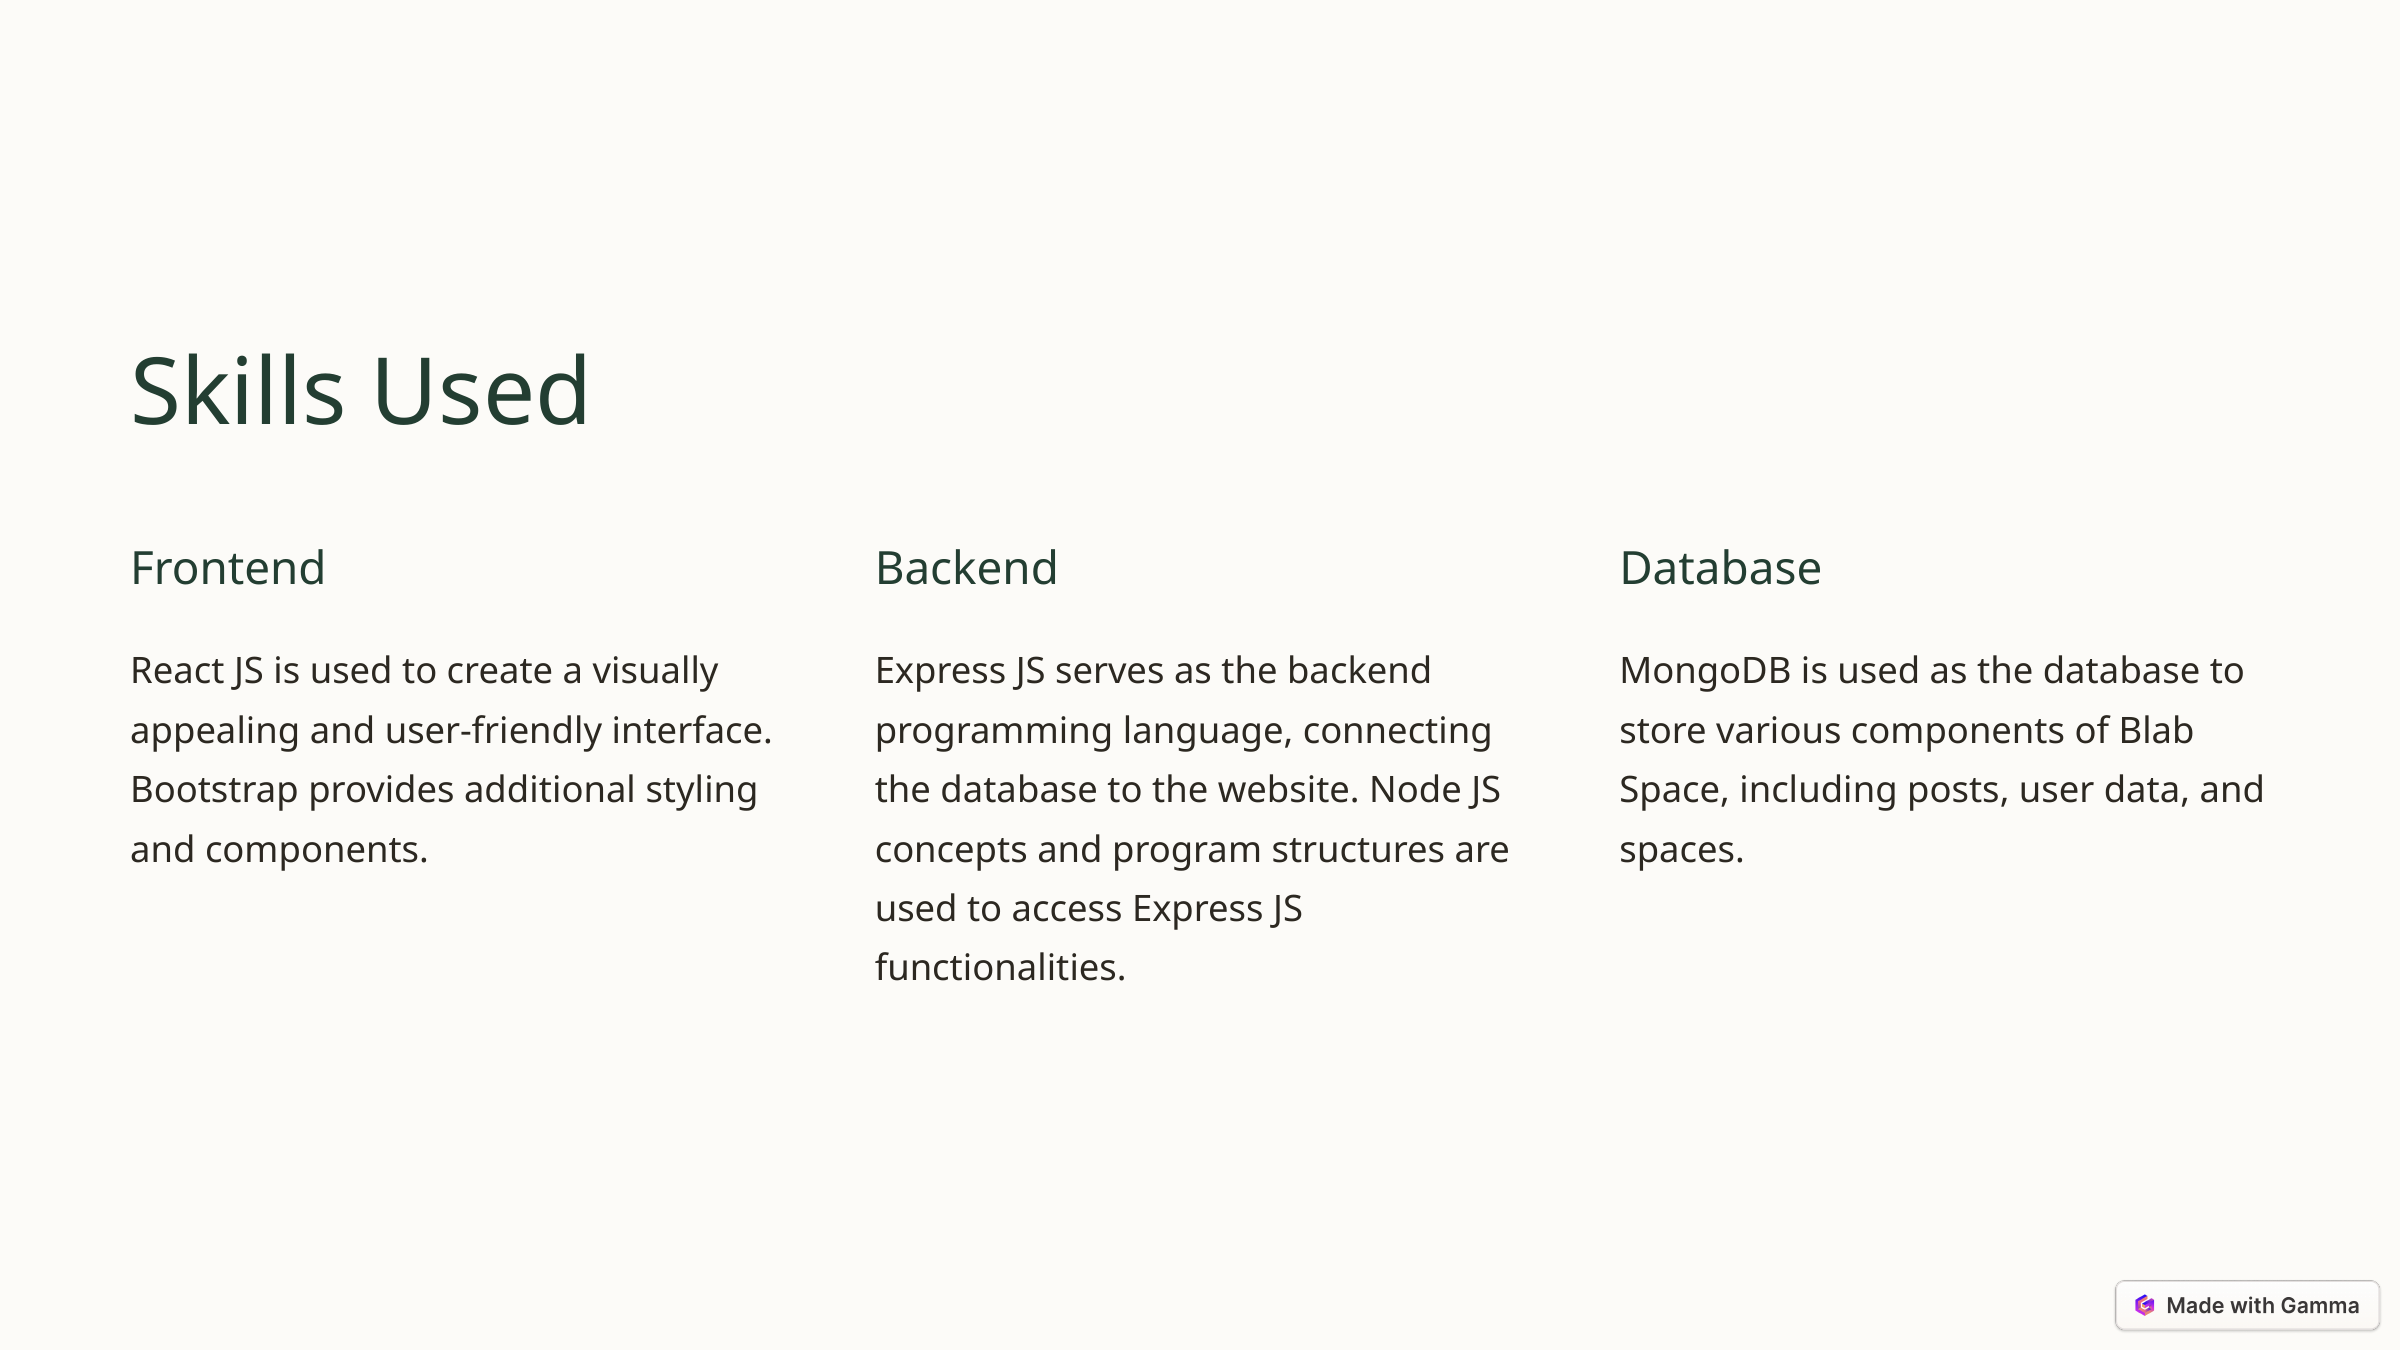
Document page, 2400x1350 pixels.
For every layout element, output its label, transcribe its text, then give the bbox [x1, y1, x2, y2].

text_box Backend [874, 536, 1340, 595]
text_box Frontend [130, 536, 596, 595]
text_box Express JS serves as the backend programming language, connecting the database to the website. Node JS concepts and program structures are used to access Express JS functionalities. [874, 631, 1528, 989]
text_box Skills Used [130, 327, 1061, 444]
text_box MongoDB is used as the database to store various components of Blab Space, including posts, user data, and spaces. [1619, 631, 2272, 870]
text_box Database [1619, 536, 2085, 595]
picture [2106, 1271, 2389, 1339]
text_box React JS is used to create a visually appealing and user-friendly interface. Bootstrap provides additional styling and components. [130, 631, 783, 870]
